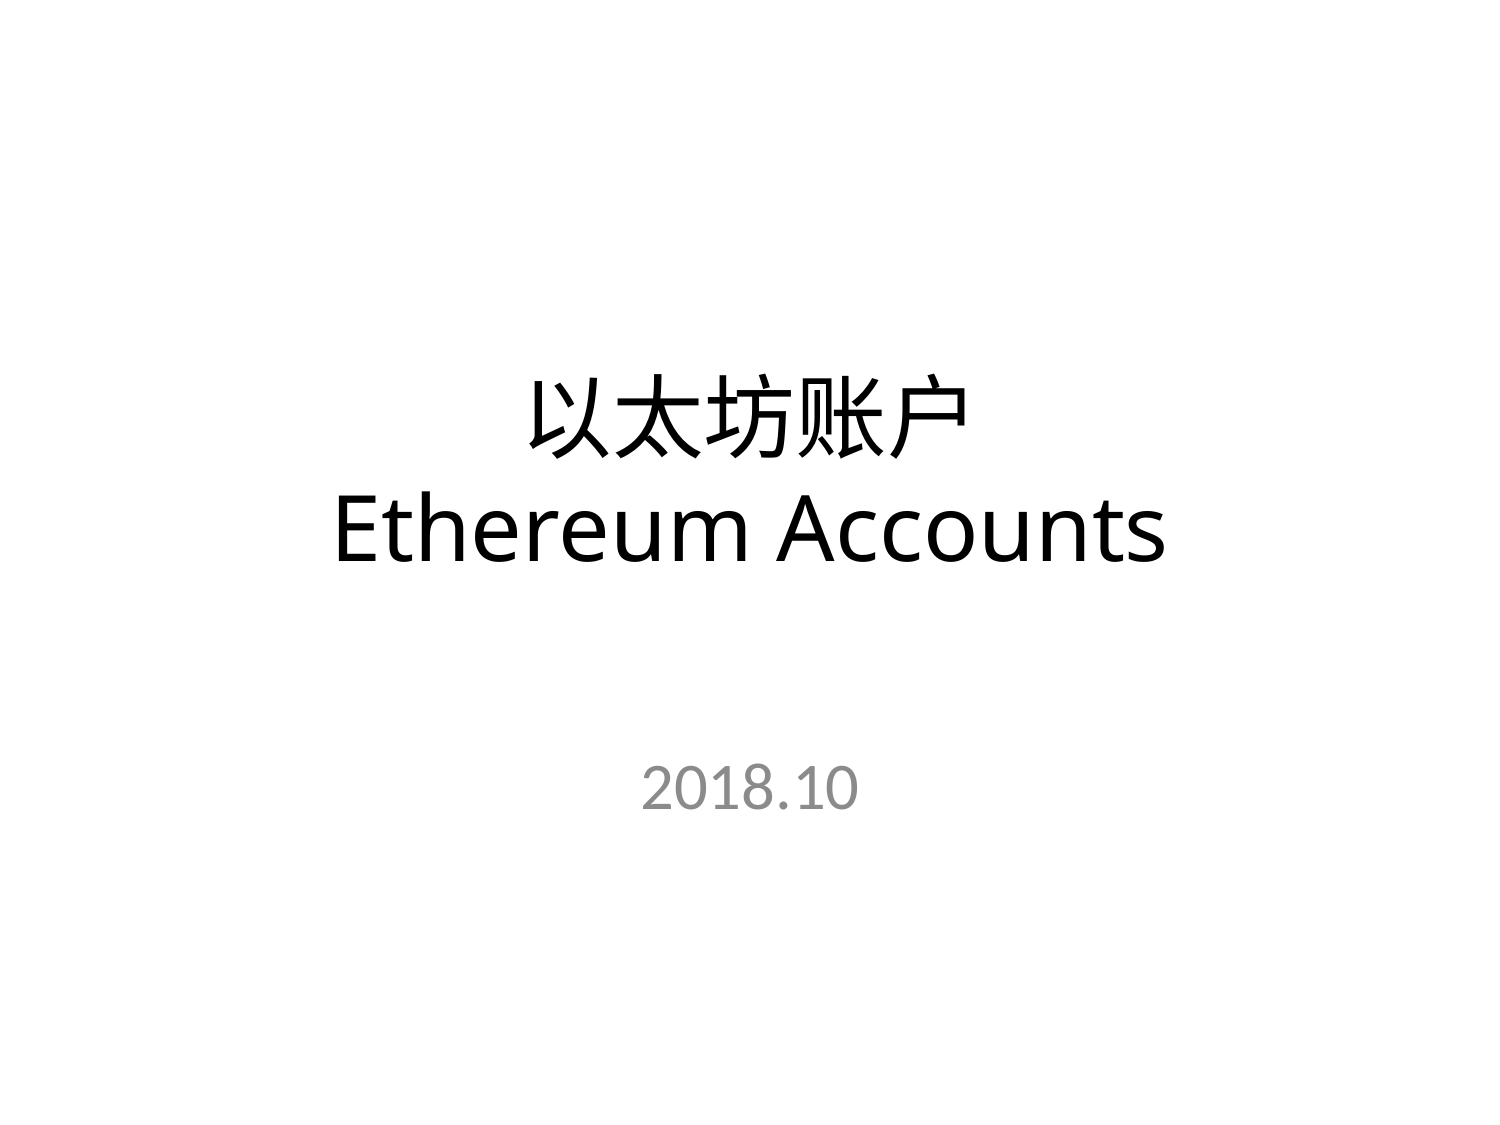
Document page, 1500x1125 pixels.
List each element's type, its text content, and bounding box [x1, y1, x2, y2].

title 以太坊账户 Ethereum Accounts [112, 349, 1388, 591]
subtitle 2018.10 [225, 735, 1275, 1024]
